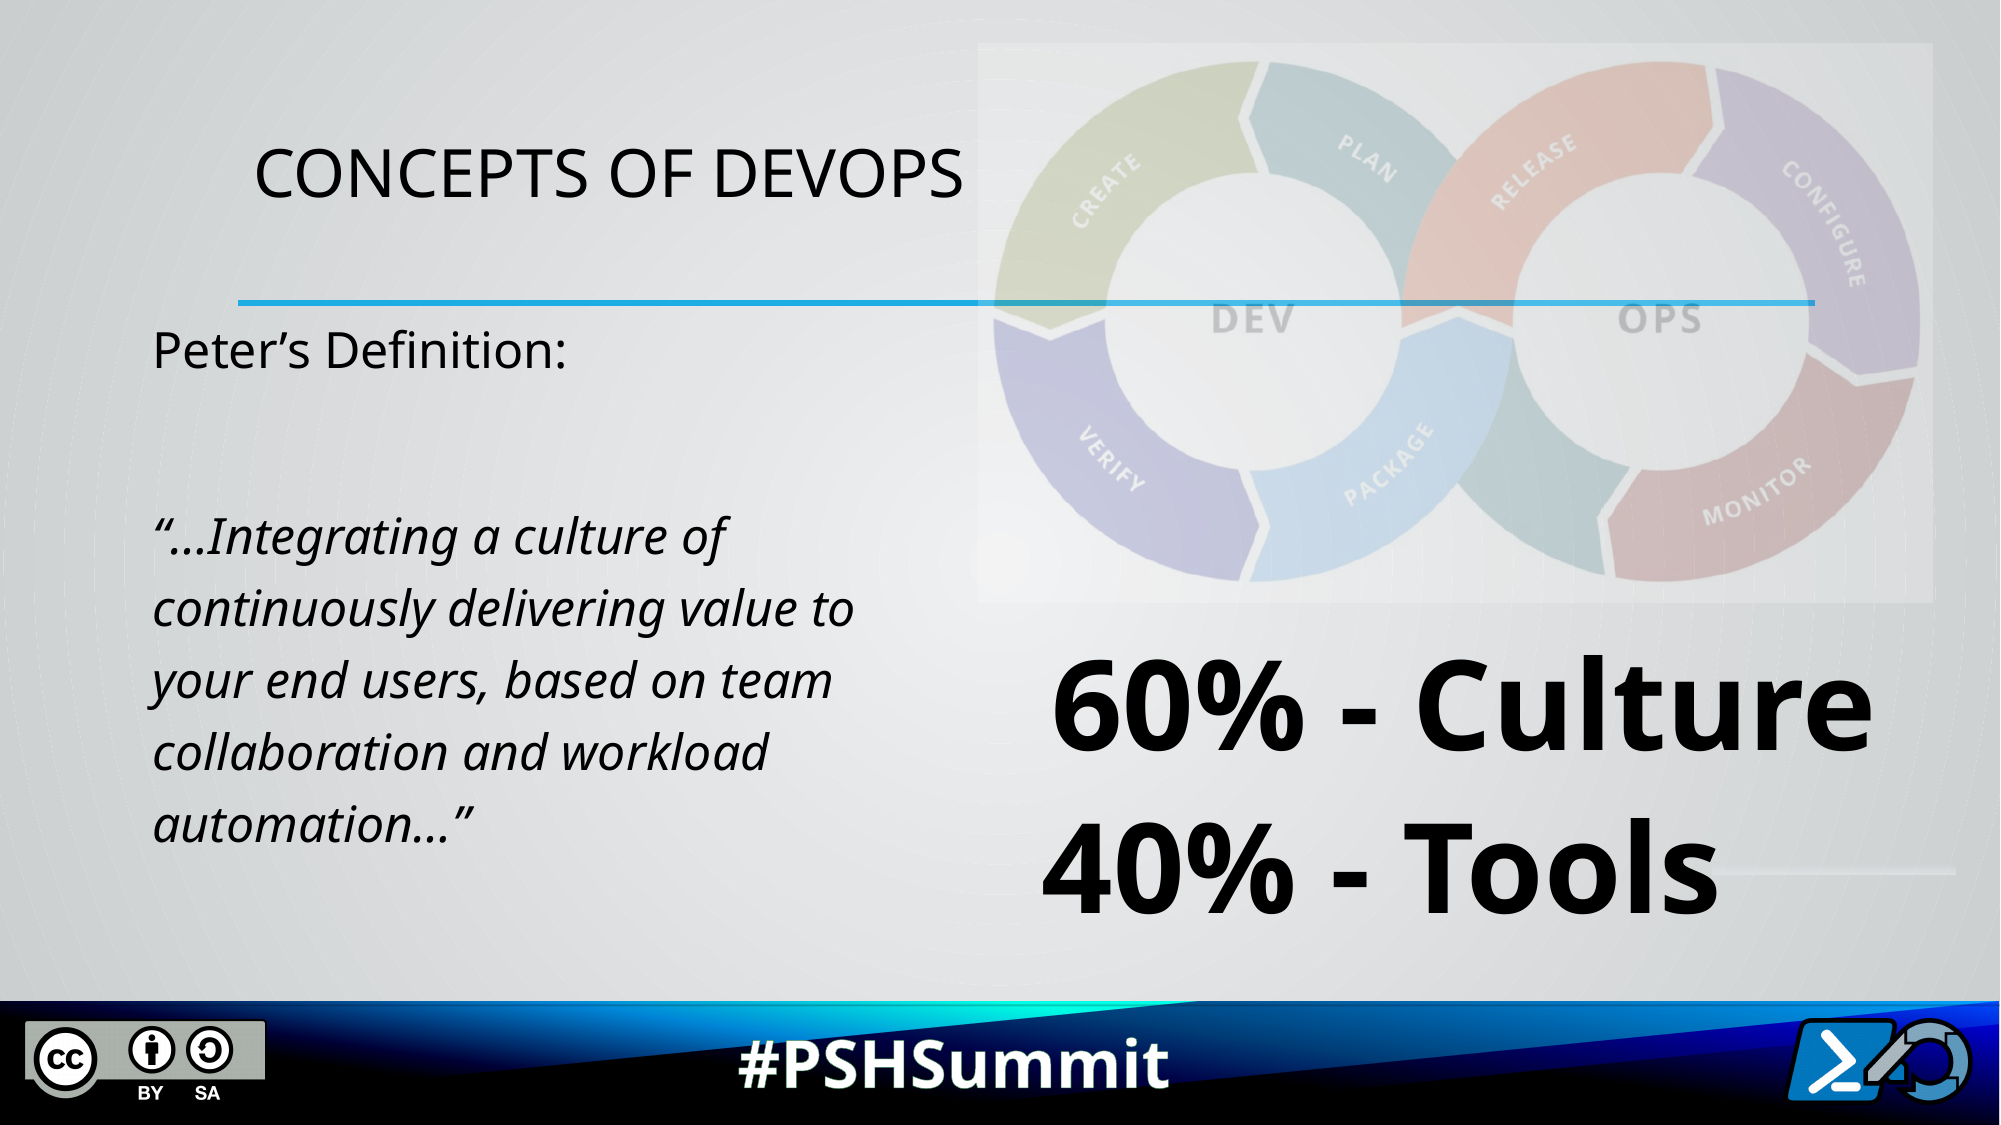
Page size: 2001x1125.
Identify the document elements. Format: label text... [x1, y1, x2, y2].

text_box 60% - Culture [1036, 618, 1893, 783]
list Peter’s Definition: “…Integrating a culture of continuously delivering value to your end users, based on team collaboration and workload automation…” [137, 299, 949, 880]
title Concepts of DevOps [238, 131, 978, 305]
picture [978, 43, 1933, 603]
picture [0, 1001, 1999, 1125]
text_box 40% - Tools [1027, 781, 1737, 947]
